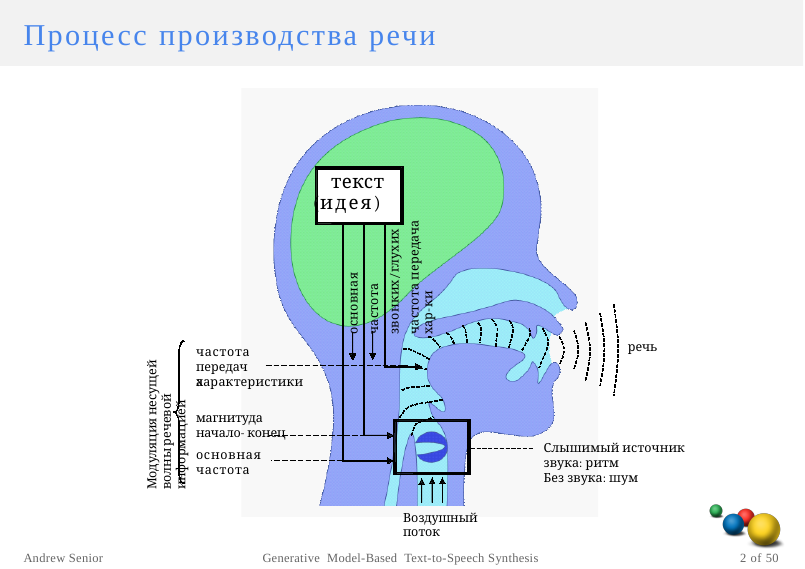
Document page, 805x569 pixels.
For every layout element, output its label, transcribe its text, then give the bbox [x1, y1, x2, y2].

text_box [439, 477, 446, 484]
text_box Модуляция несущей волны речевой информацией [143, 331, 157, 493]
text_box Воздушный поток [401, 510, 496, 527]
text_box Процесс производства речи [21, 18, 286, 53]
text_box [708, 502, 786, 548]
text_box Процесс производства речи [395, 18, 514, 53]
text_box [602, 548, 804, 567]
text_box основная частота звонких/глухих частота передача хар-ки [345, 218, 363, 337]
text_box Andrew Senior [21, 549, 107, 567]
text_box характеристики [193, 374, 306, 387]
text_box Generative Model-Based Text-to-Speech Synthesis [260, 549, 543, 567]
text_box Слышимый источник звука: ритм Без звука: шум [541, 439, 690, 487]
text_box частота передача [193, 343, 254, 374]
text_box [369, 353, 376, 360]
text_box [241, 88, 599, 517]
text_box [315, 166, 404, 170]
text_box магнитуда начало- конец основная частота [193, 409, 315, 479]
text_box [393, 419, 471, 475]
text_box [387, 432, 393, 439]
text_box [349, 353, 356, 360]
text_box [315, 215, 404, 225]
text_box текст (идея) [286, 170, 433, 215]
text_box 2 of 50 [738, 549, 782, 567]
text_box [286, 18, 395, 53]
text_box [429, 477, 435, 484]
text_box речь [625, 339, 670, 357]
text_box [0, 0, 804, 66]
text_box [418, 478, 425, 485]
